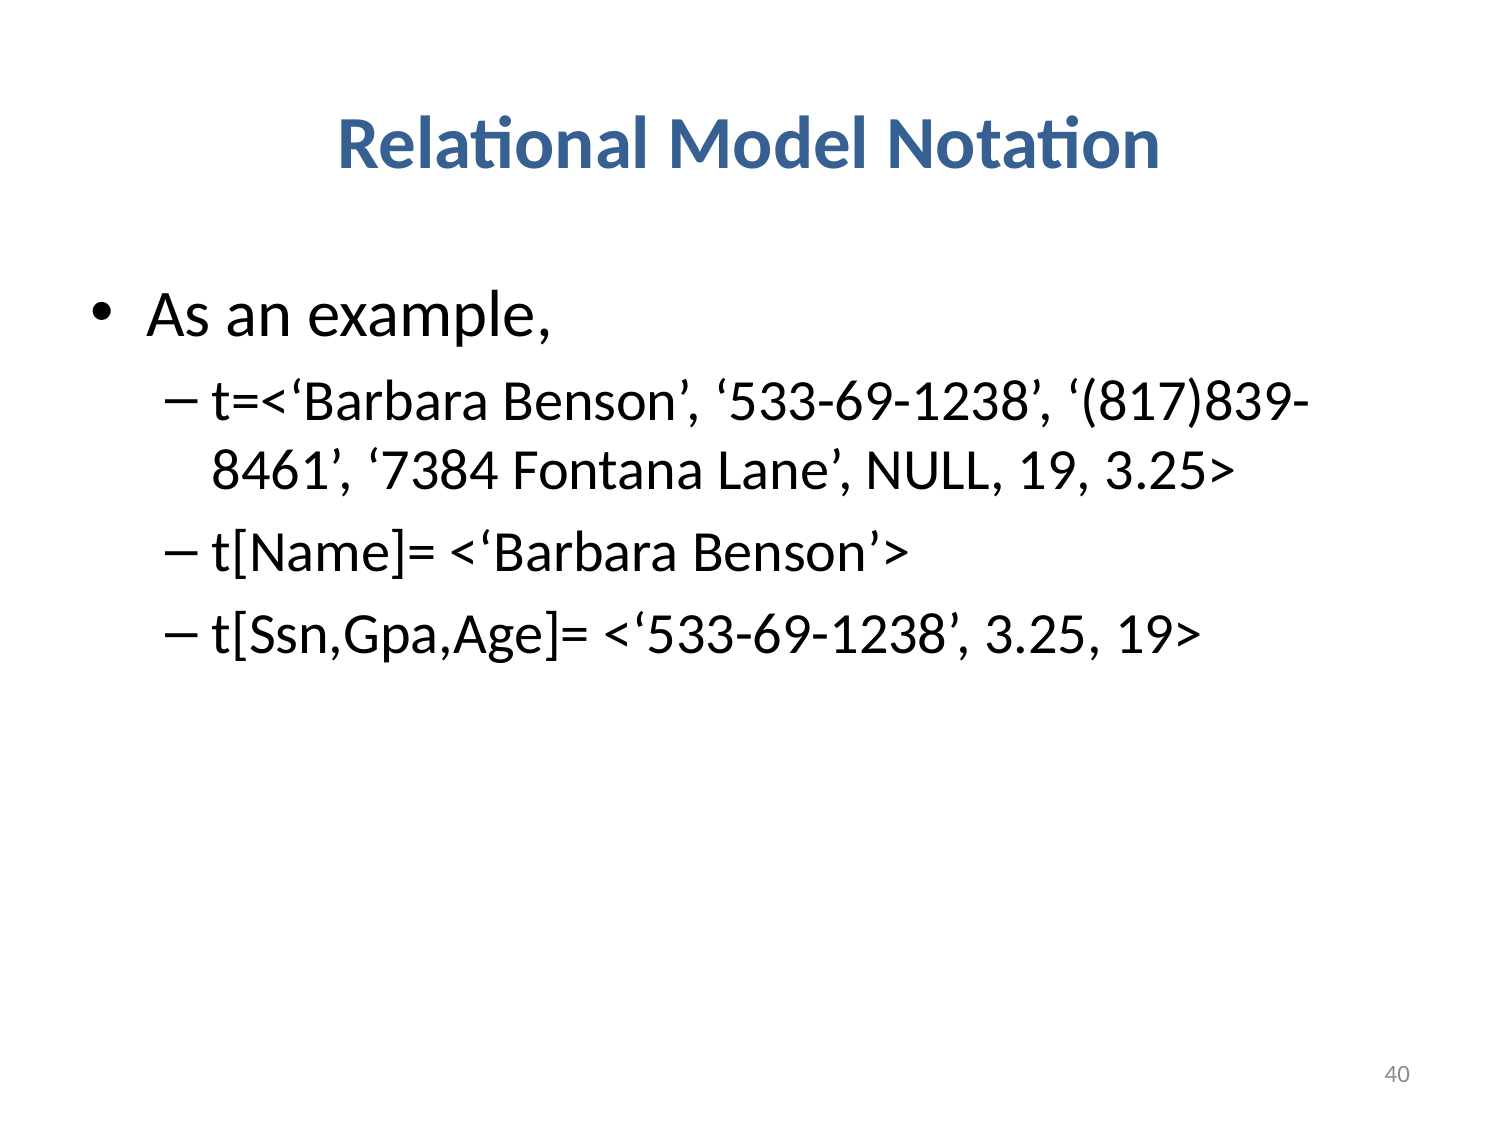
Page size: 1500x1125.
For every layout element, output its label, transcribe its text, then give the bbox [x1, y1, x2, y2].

list As an example, t=<‘Barbara Benson’, ‘533-69-1238’, ‘(817)839-8461’, ‘7384 Fontana Lane’, NULL, 19, 3.25> t[Name]= <‘Barbara Benson’> t[Ssn,Gpa,Age]= <‘533-69-1238’, 3.25, 19> [75, 262, 1425, 1005]
title Relational Model Notation [75, 45, 1425, 233]
slide_number 40 [1074, 1042, 1425, 1103]
